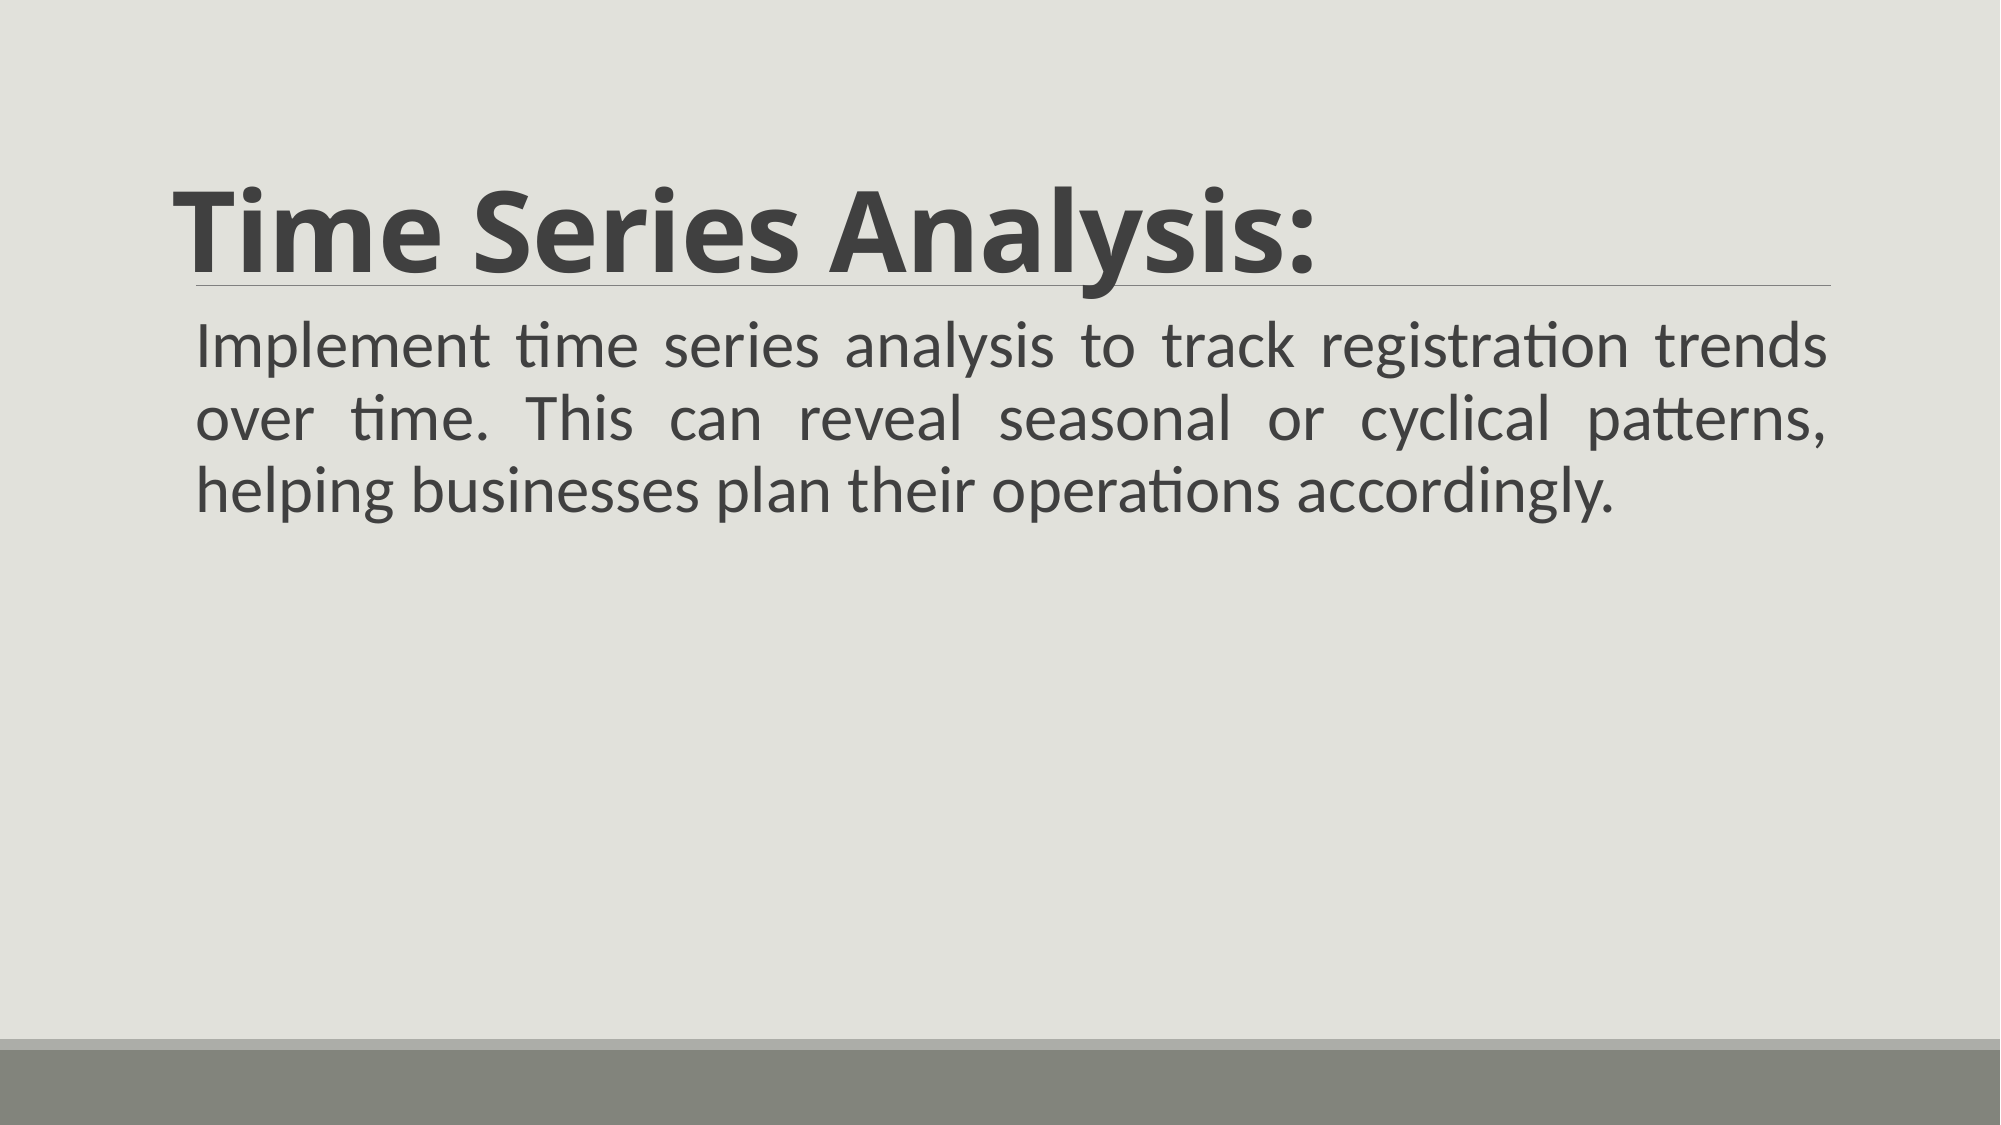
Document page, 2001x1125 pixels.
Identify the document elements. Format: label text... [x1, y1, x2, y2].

title Time Series Analysis: [156, 64, 1807, 303]
list Implement time series analysis to track registration trends over time. This can reveal seasonal or cyclical patterns, helping businesses plan their operations accordingly. [180, 302, 1830, 963]
